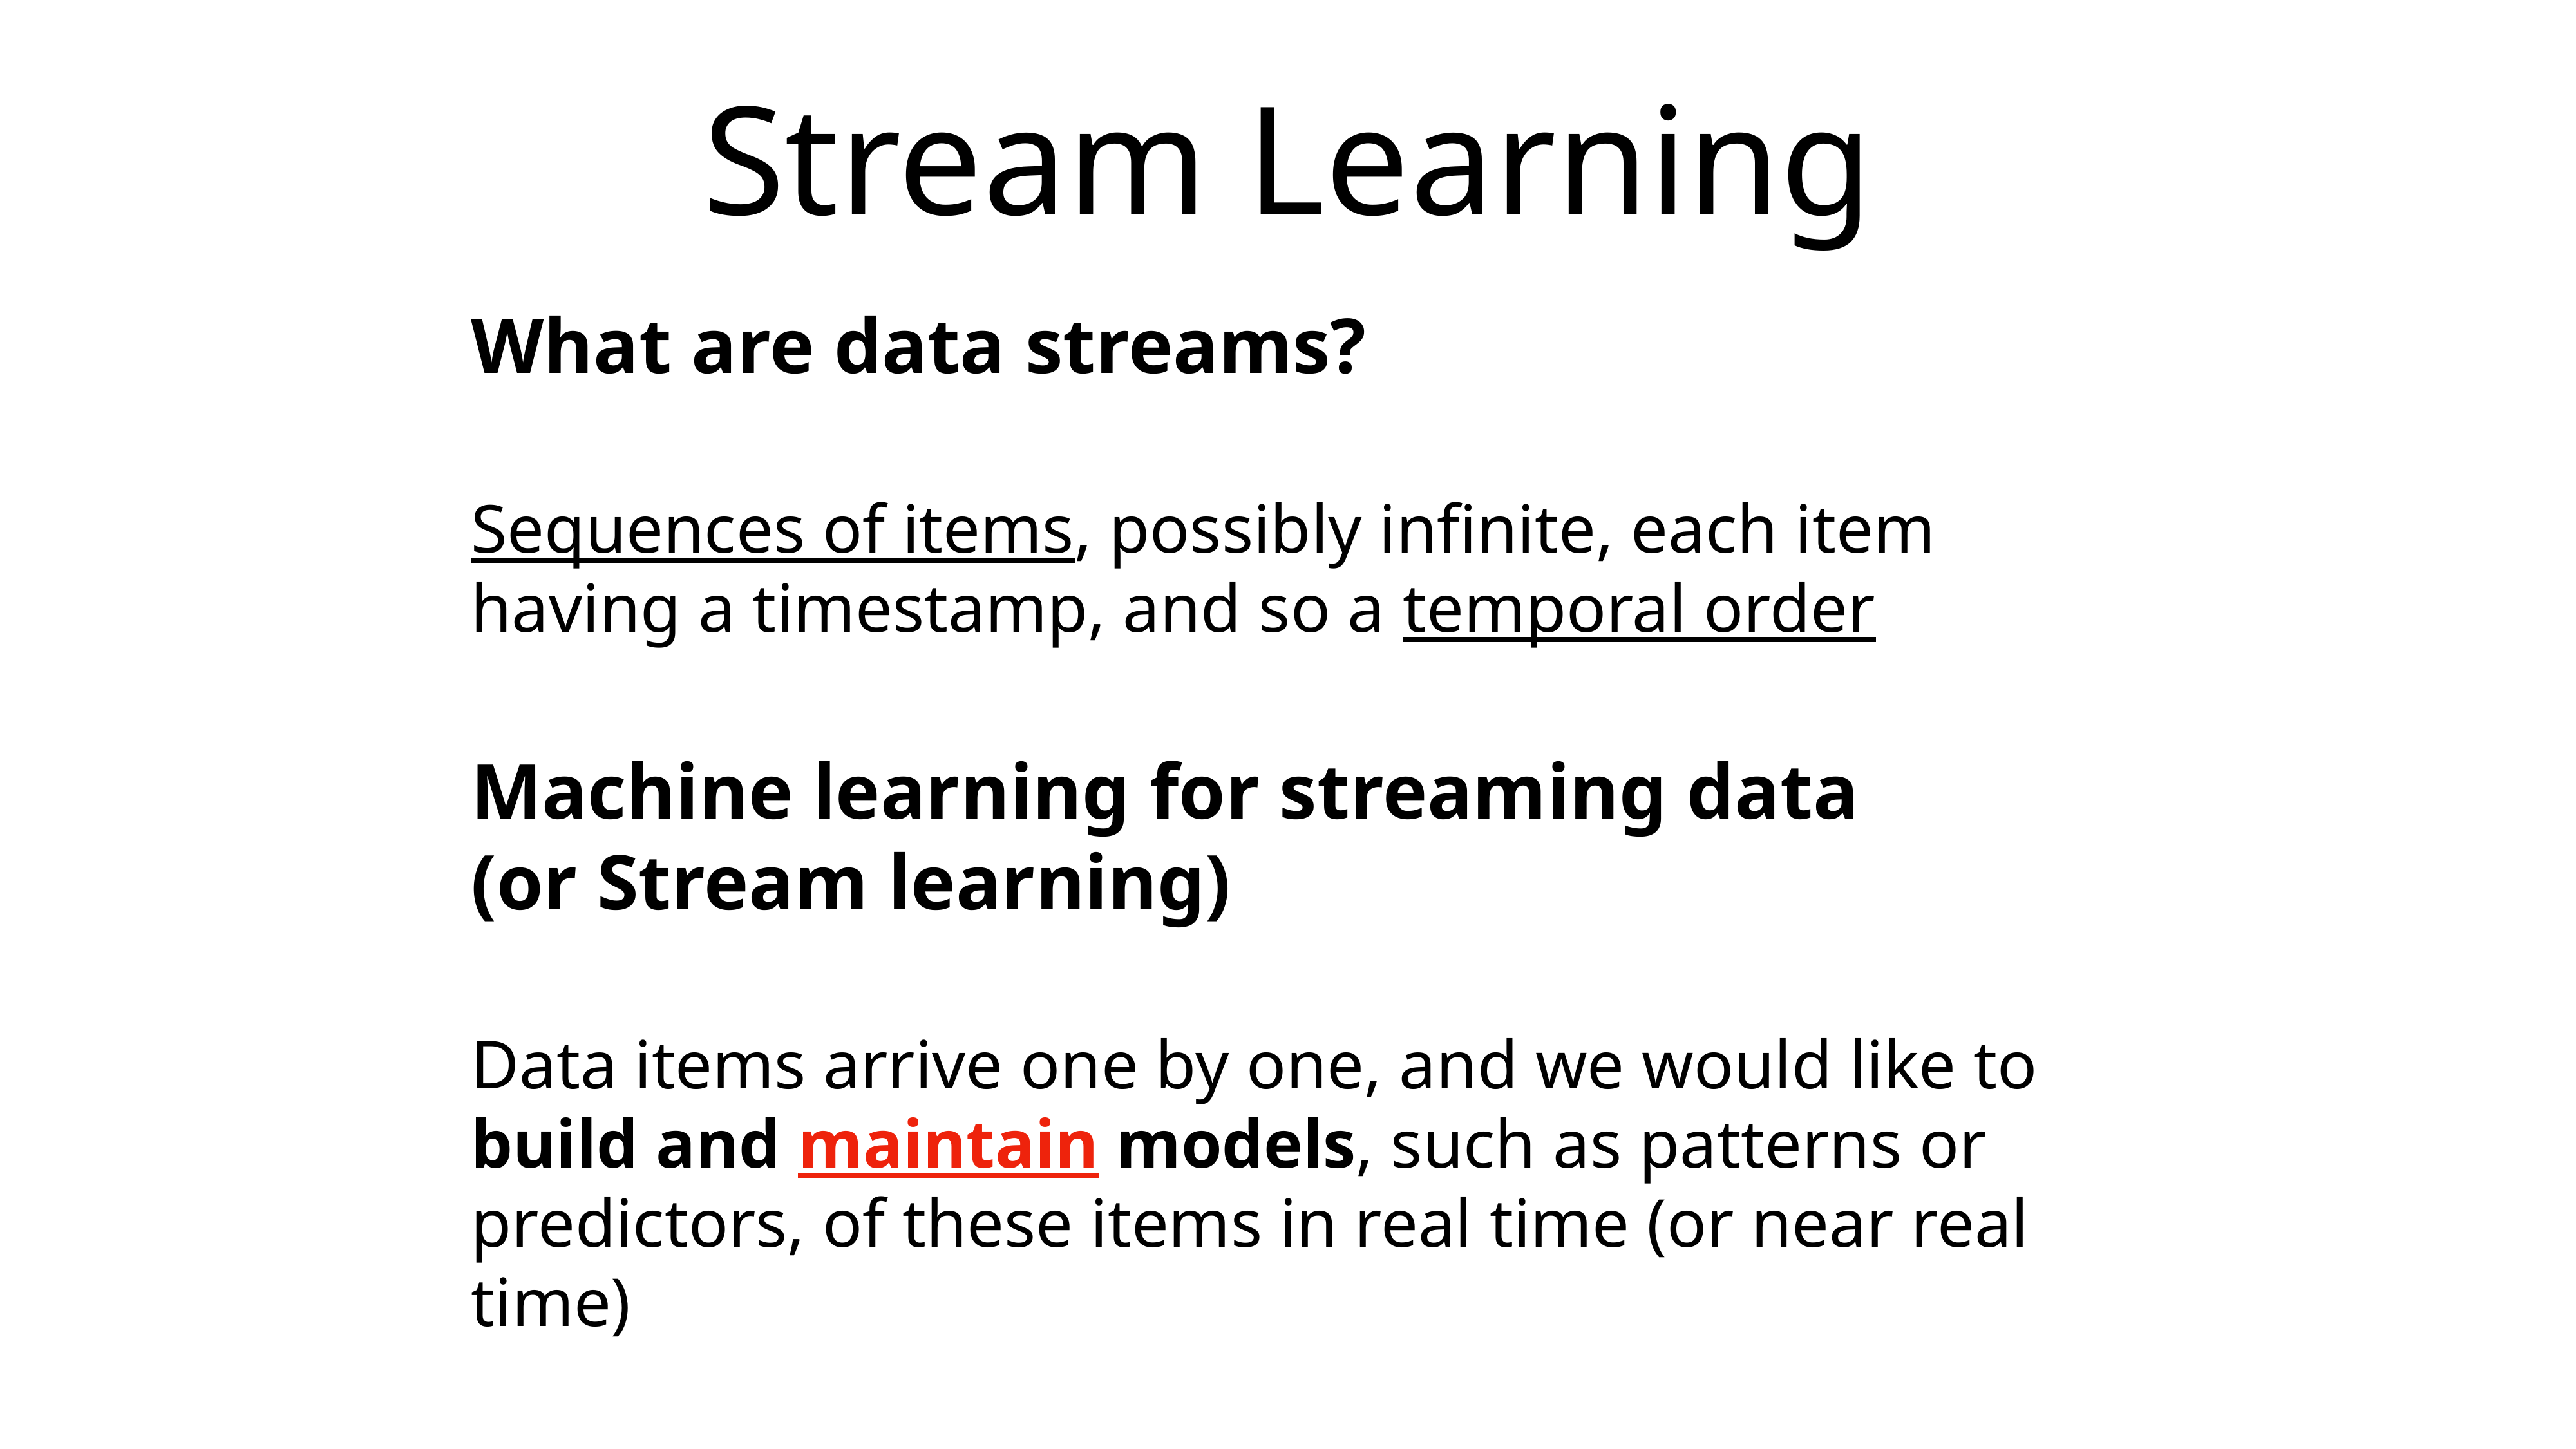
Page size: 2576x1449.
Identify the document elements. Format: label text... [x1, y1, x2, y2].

list What are data streams? Sequences of items, possibly infinite, each item having a timestamp, and so a temporal order Machine learning for streaming data (or Stream learning) Data items arrive one by one, and we would like to build and maintain models, such as patterns or predictors, of these items in real time (or near real time) [463, 298, 2113, 1340]
title Stream Learning [463, 37, 2113, 272]
